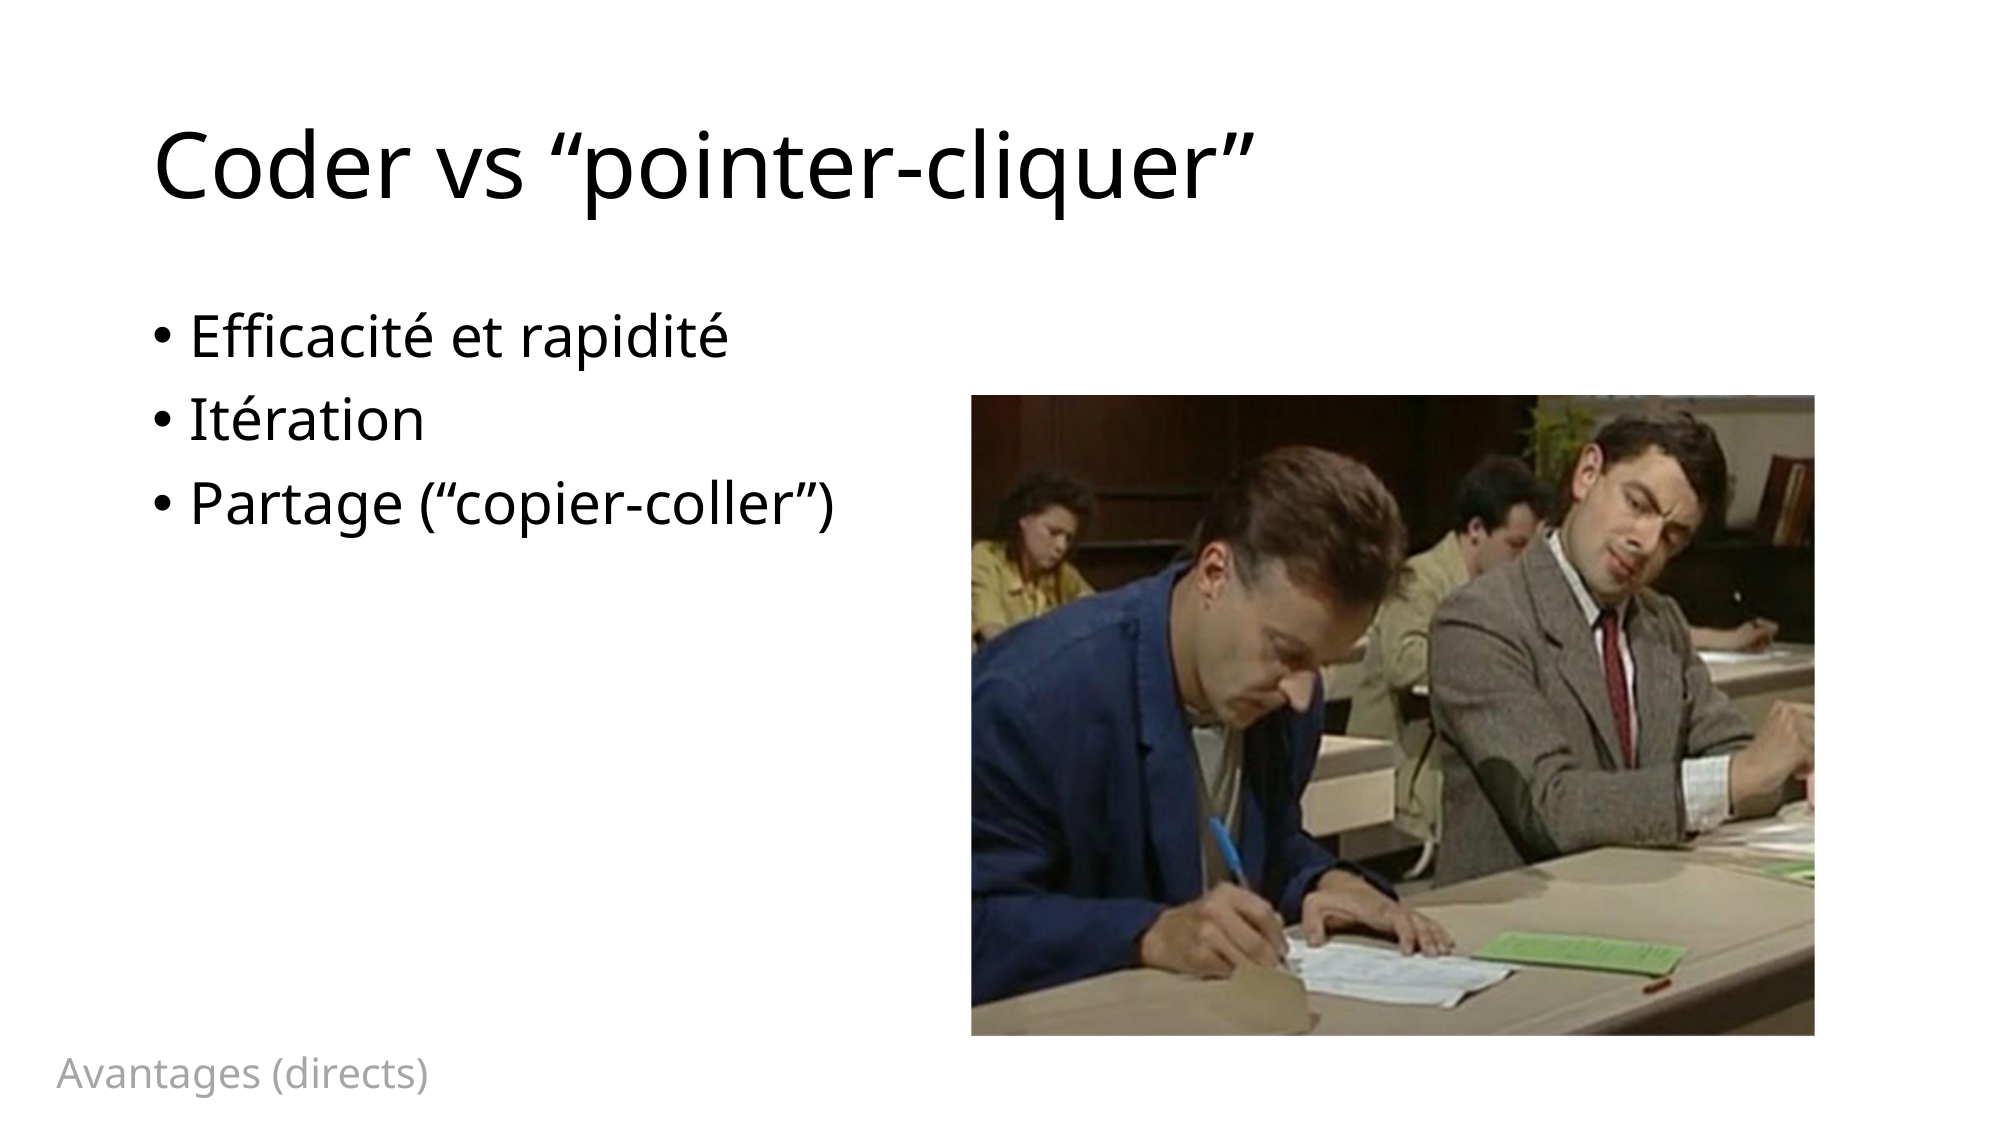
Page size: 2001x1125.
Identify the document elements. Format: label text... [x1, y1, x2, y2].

title Coder vs “pointer-cliquer” [137, 59, 1863, 278]
picture [971, 395, 1815, 1036]
text_box Avantages (directs) [41, 1045, 1542, 1117]
list Efficacité et rapidité Itération Partage (“copier-coller”) [137, 299, 1863, 1014]
